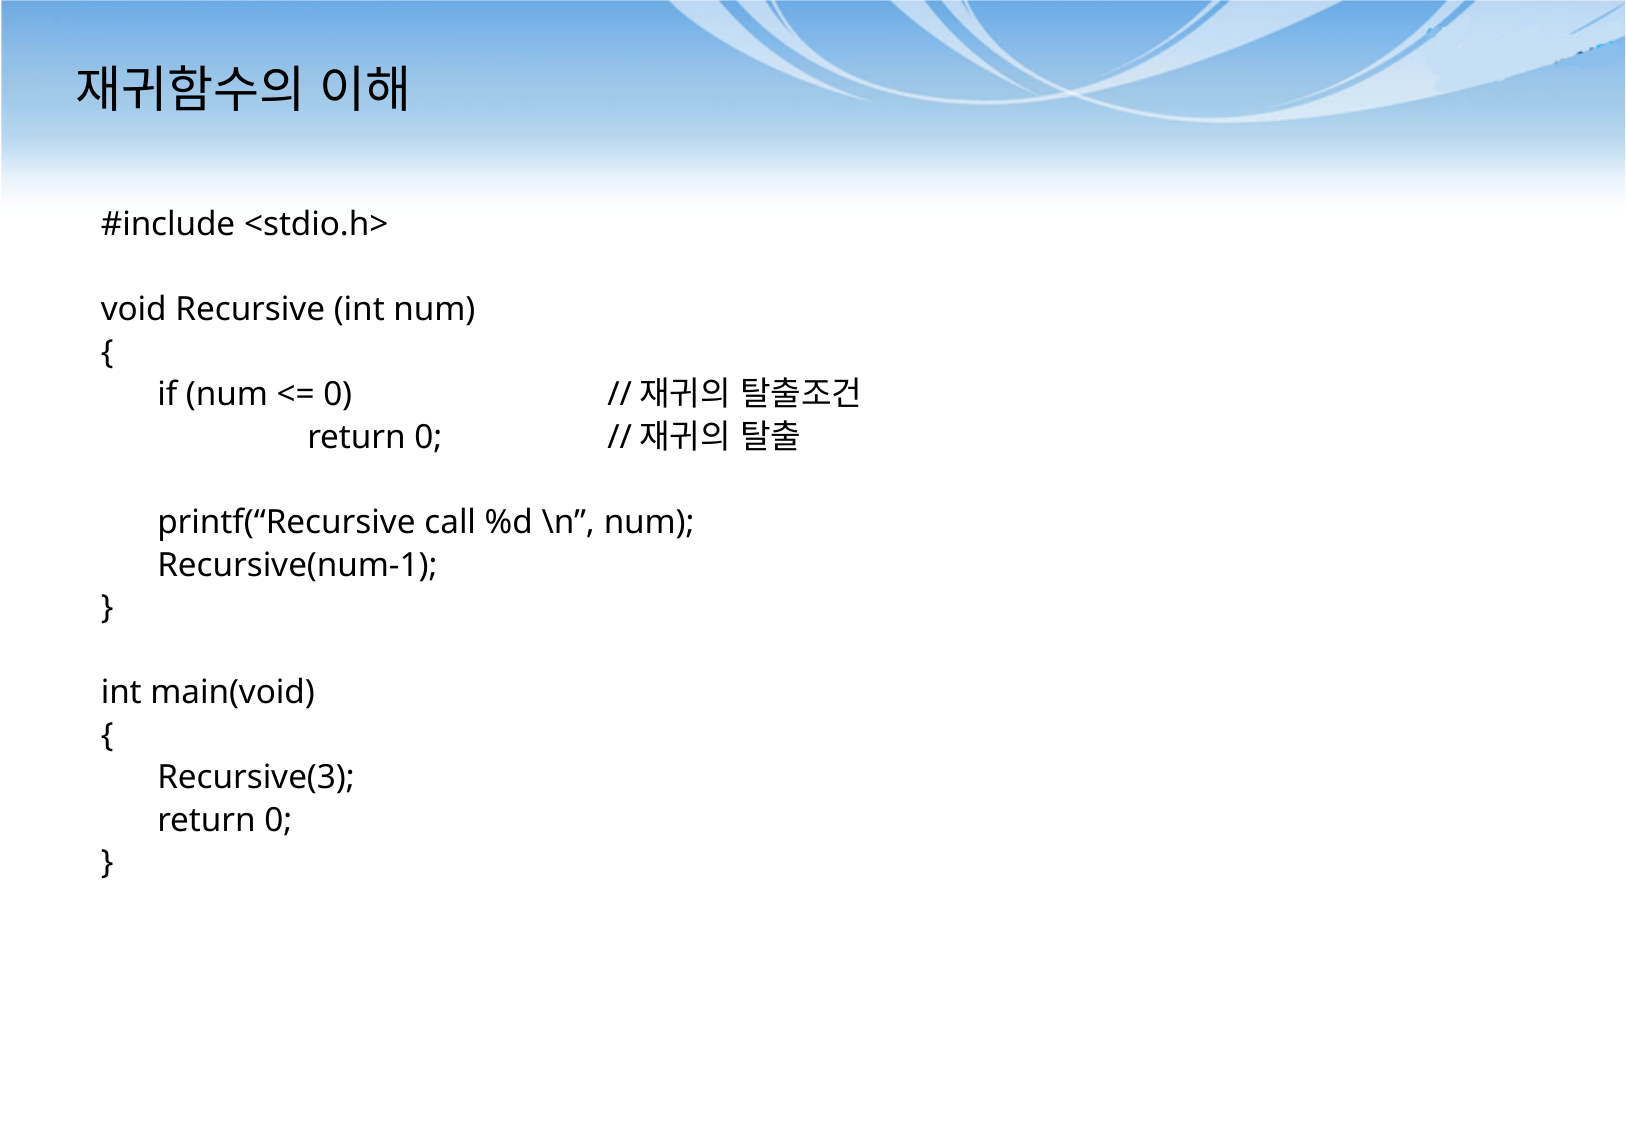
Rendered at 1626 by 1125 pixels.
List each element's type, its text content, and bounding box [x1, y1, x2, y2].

text_box #include <stdio.h> void Recursive (int num) { if (num <= 0) //재귀의 탈출조건 return 0; //재귀의 탈출 printf(“Recursive call %d \n”, num); Recursive(num-1); } int main(void) { Recursive(3); return 0; } [85, 199, 1486, 1037]
picture [0, 0, 1626, 1125]
title 재귀함수의 이해 [60, 46, 1001, 128]
